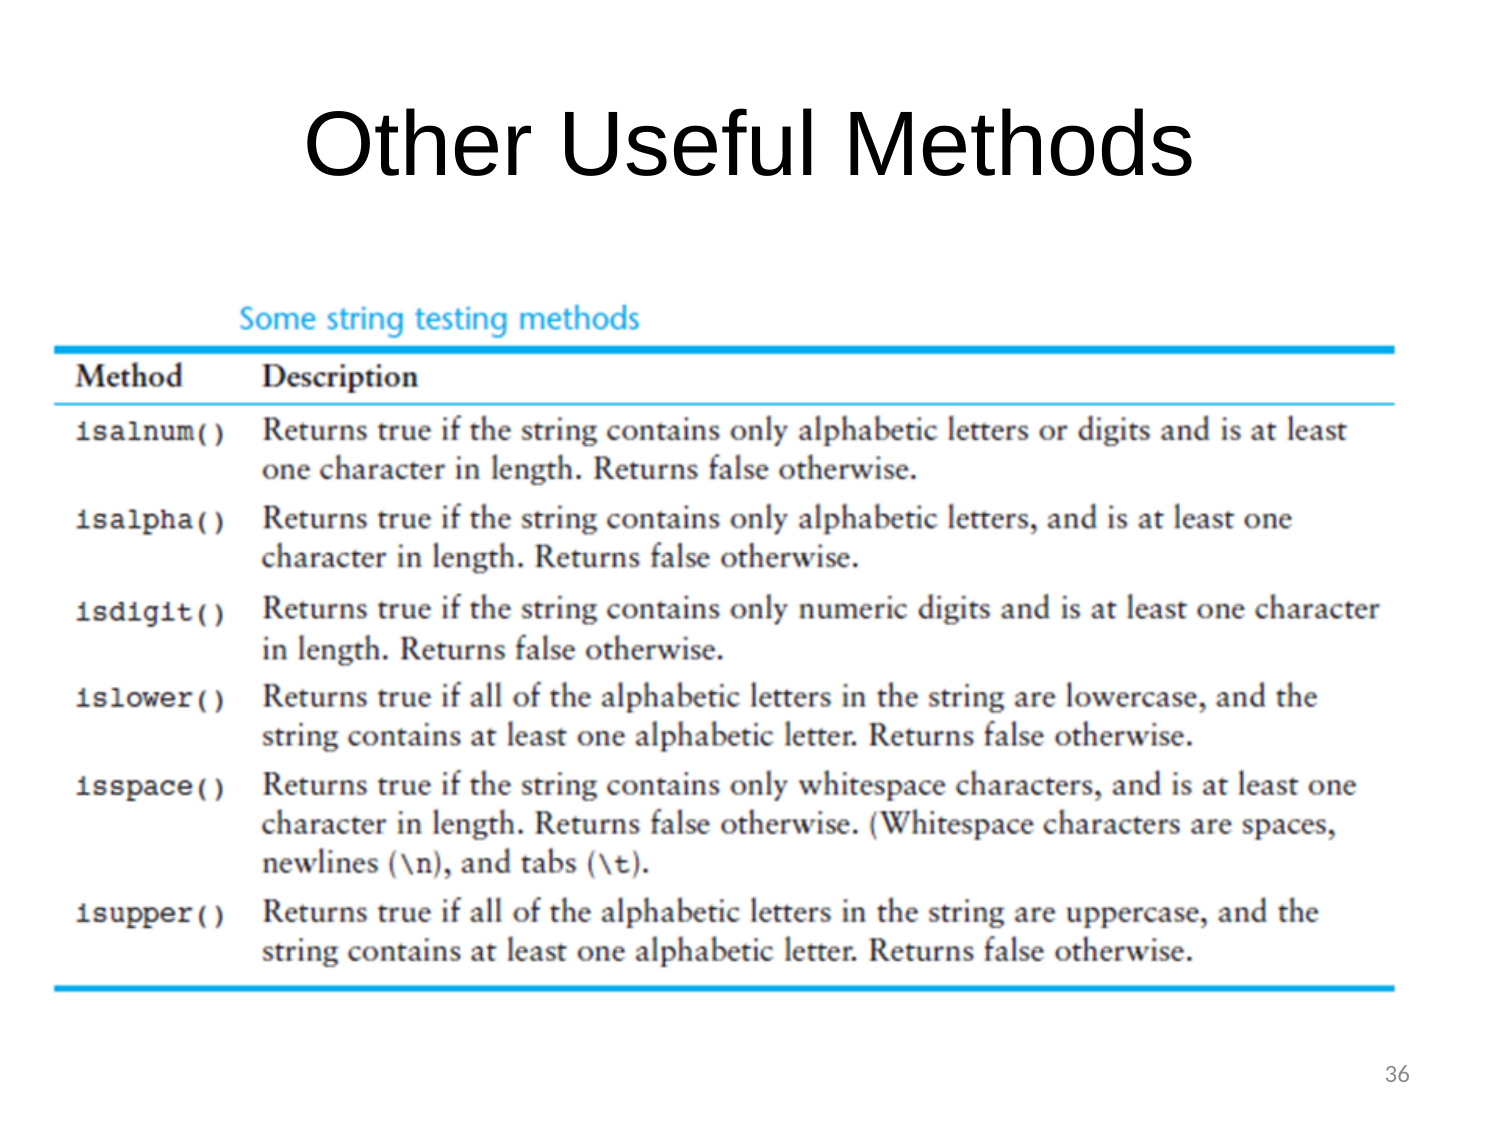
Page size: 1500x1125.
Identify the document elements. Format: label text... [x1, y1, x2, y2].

slide_number 36 [1074, 1042, 1425, 1103]
picture [37, 287, 1413, 1013]
title Other Useful Methods [75, 45, 1425, 233]
